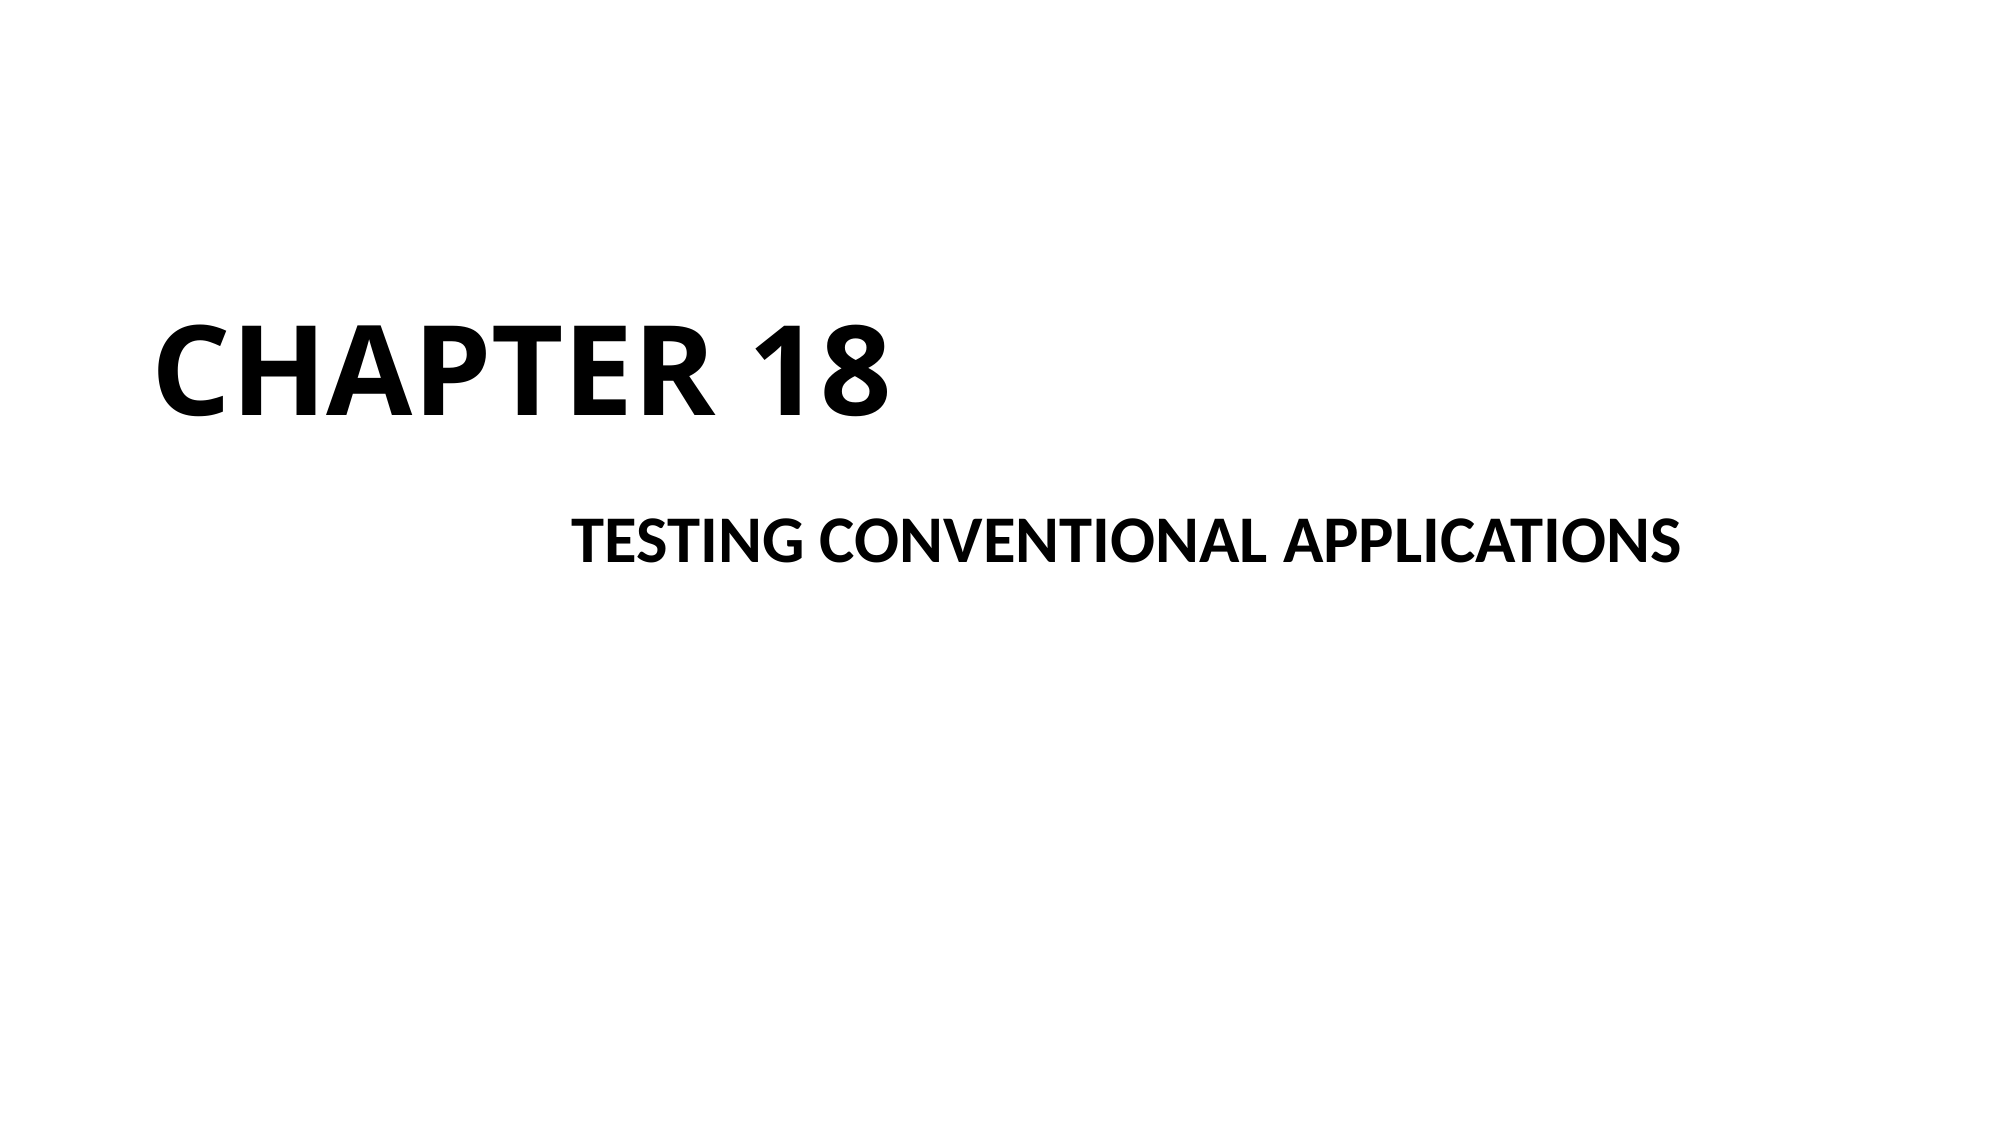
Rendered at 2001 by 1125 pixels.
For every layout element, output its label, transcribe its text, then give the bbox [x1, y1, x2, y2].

title CHAPTER 18 [136, 280, 1862, 450]
list TESTING CONVENTIONAL APPLICATIONS [136, 497, 1862, 681]
